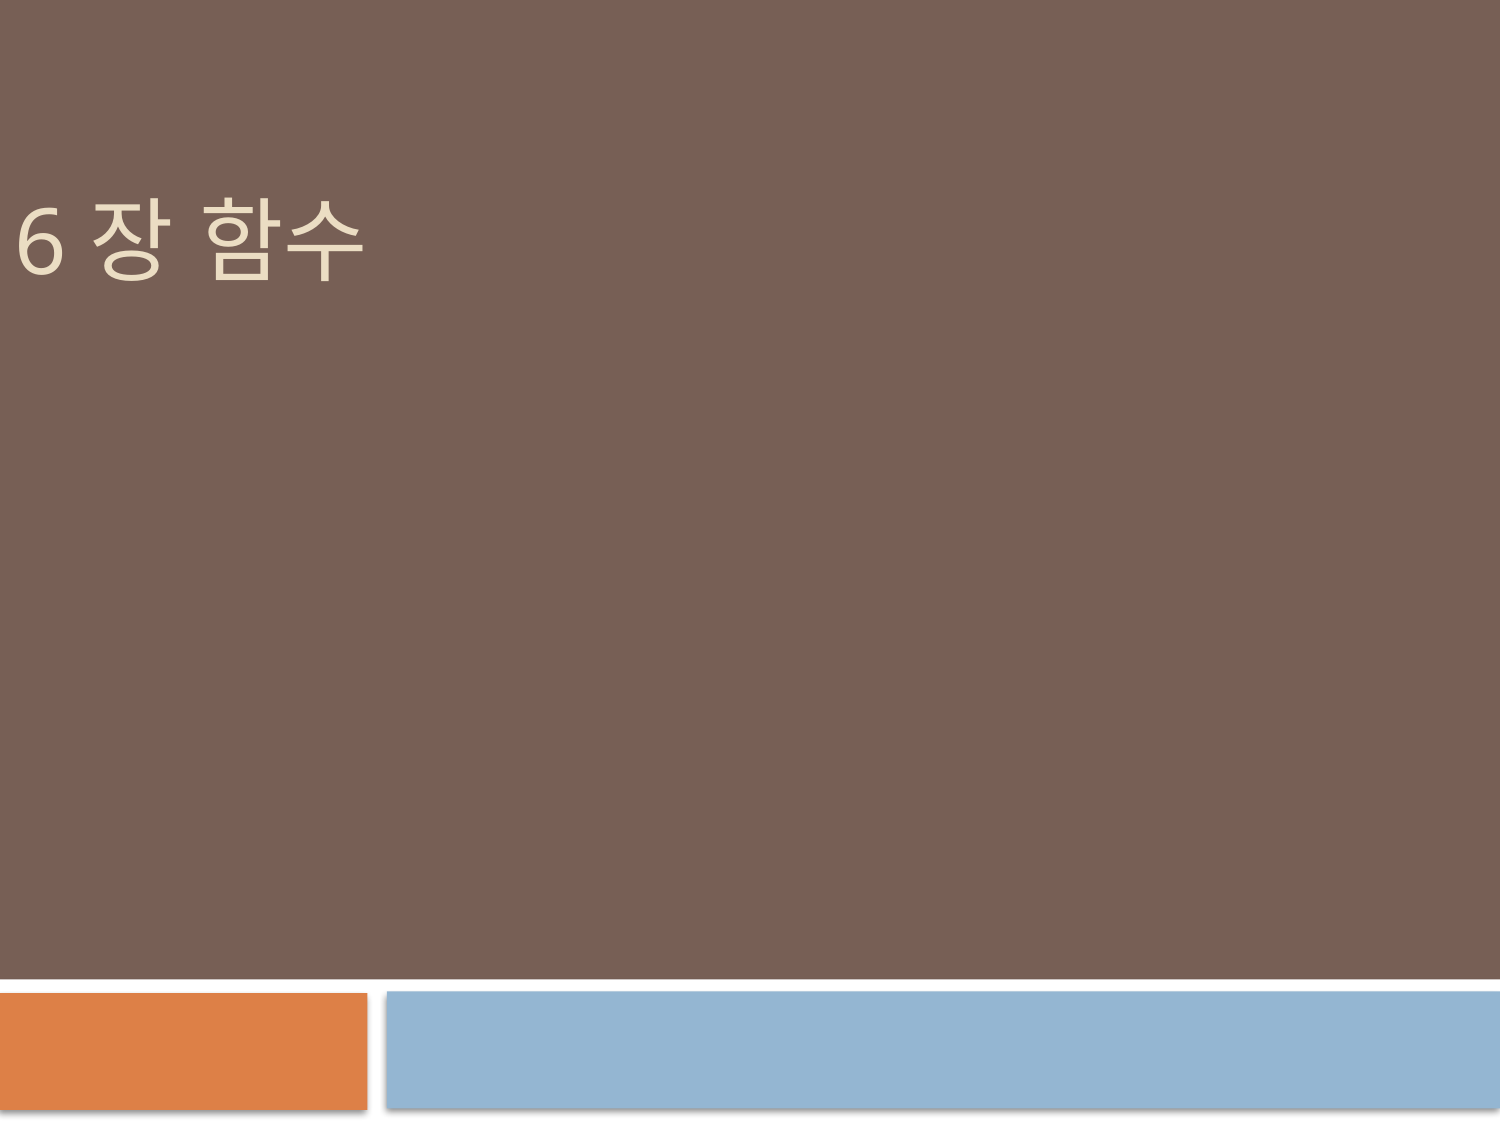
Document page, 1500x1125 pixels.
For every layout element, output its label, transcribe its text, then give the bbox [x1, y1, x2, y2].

title 6장 함수 [0, 0, 1063, 300]
